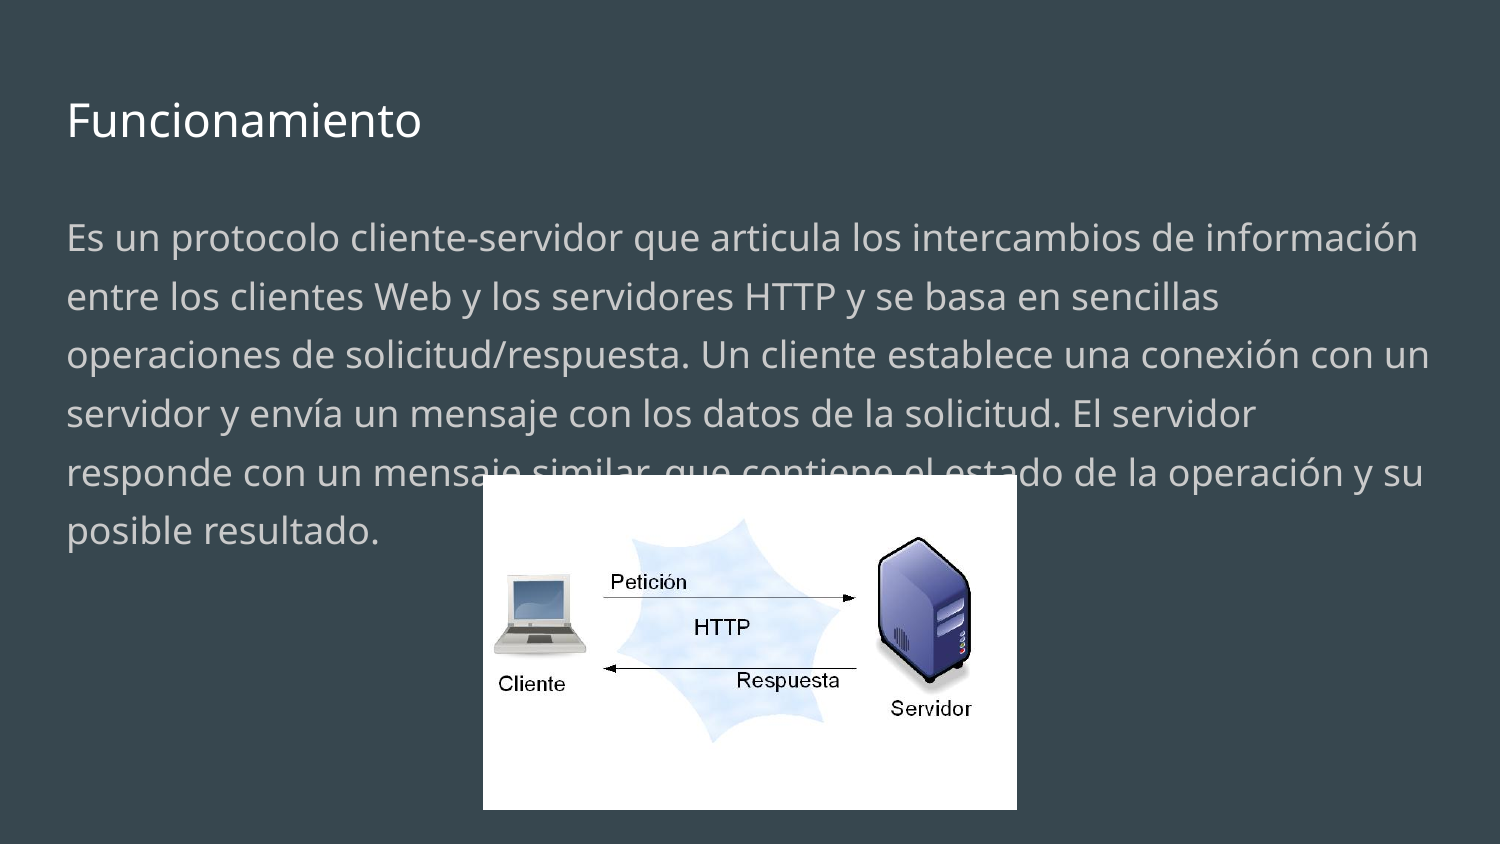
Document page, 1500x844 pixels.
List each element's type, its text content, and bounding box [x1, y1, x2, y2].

picture [482, 475, 1017, 810]
list Es un protocolo cliente-servidor que articula los intercambios de información entre los clientes Web y los servidores HTTP y se basa en sencillas operaciones de solicitud/respuesta. Un cliente establece una conexión con un servidor y envía un mensaje con los datos de la solicitud. El servidor responde con un mensaje similar, que contiene el estado de la operación y su posible resultado. [51, 189, 1449, 750]
title Funcionamiento [51, 72, 1449, 167]
